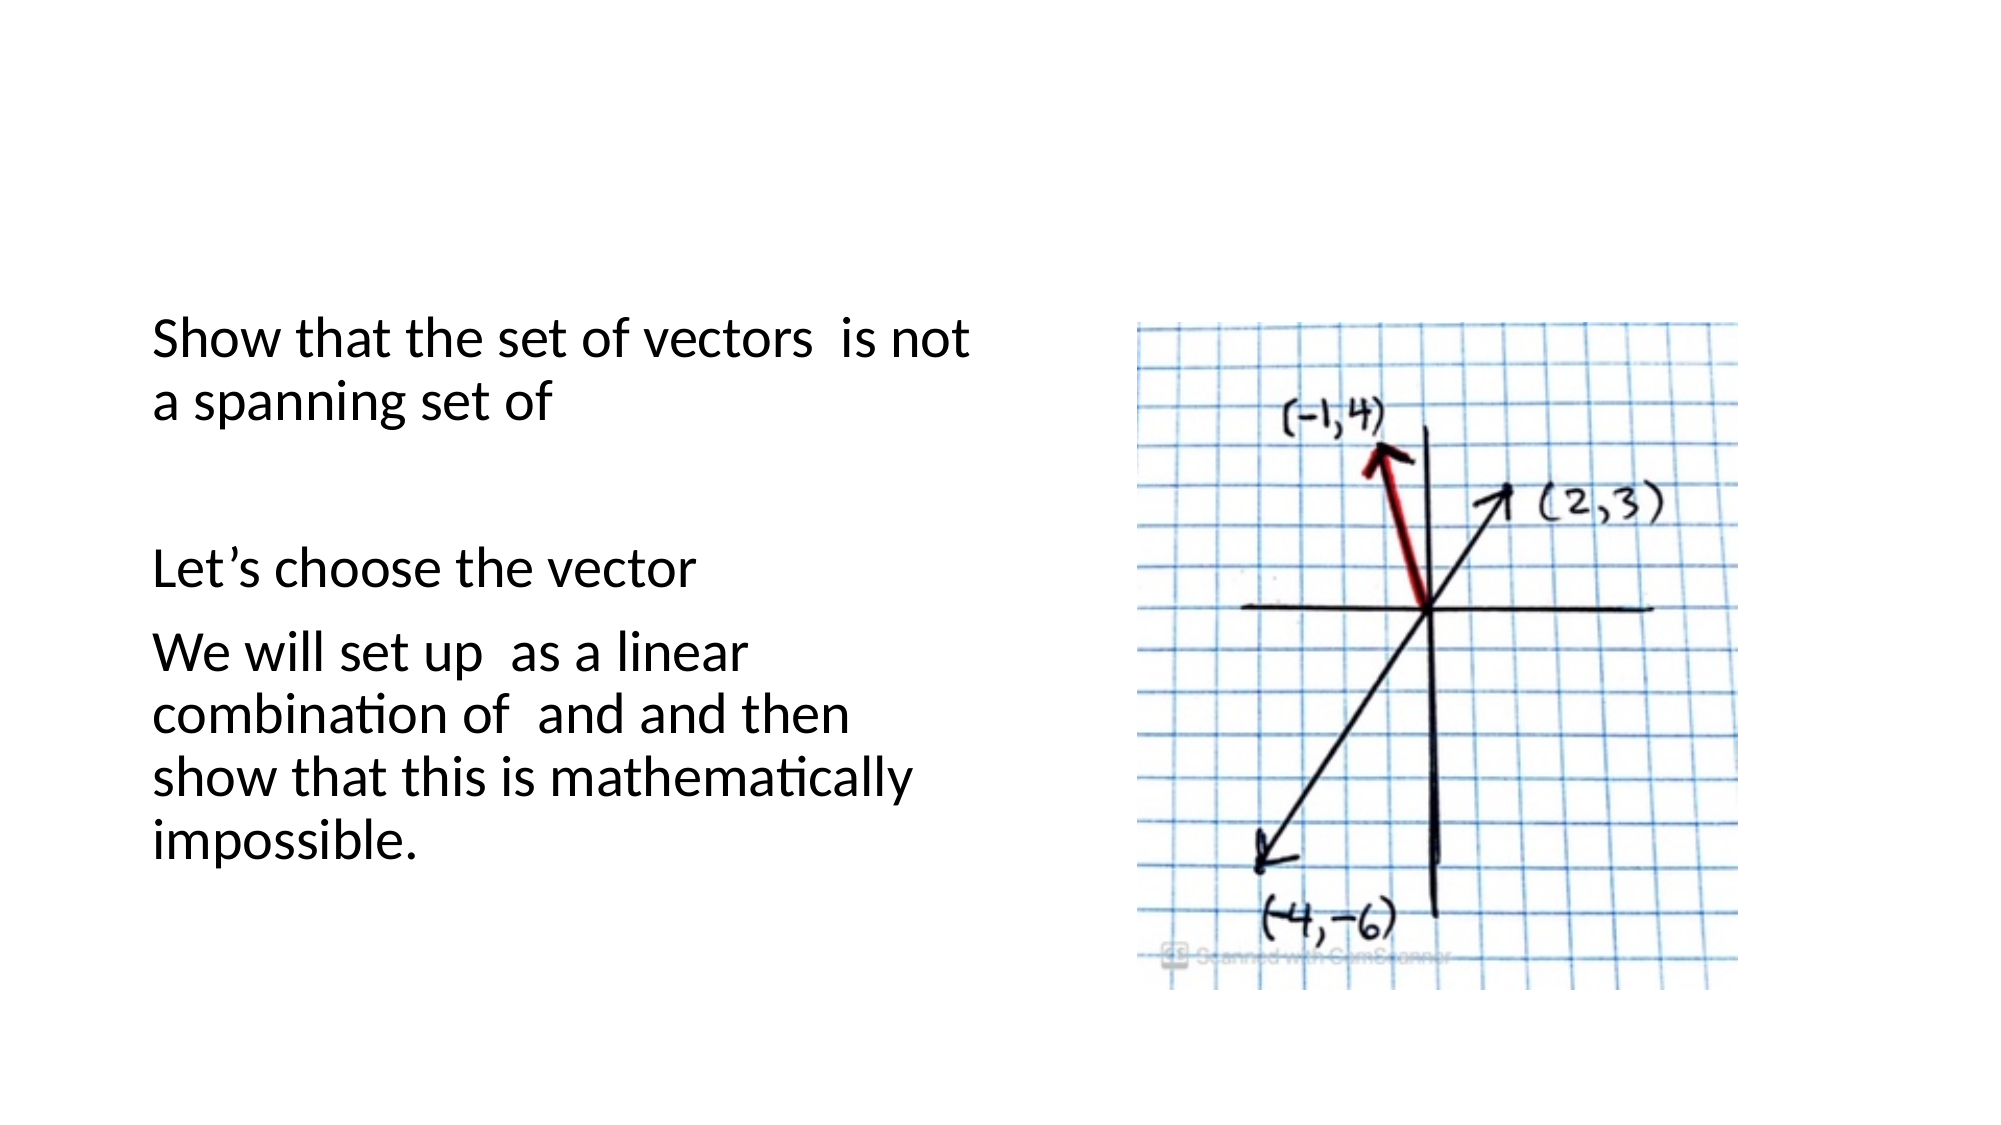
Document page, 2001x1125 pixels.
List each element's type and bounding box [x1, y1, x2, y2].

list [1137, 322, 1738, 990]
